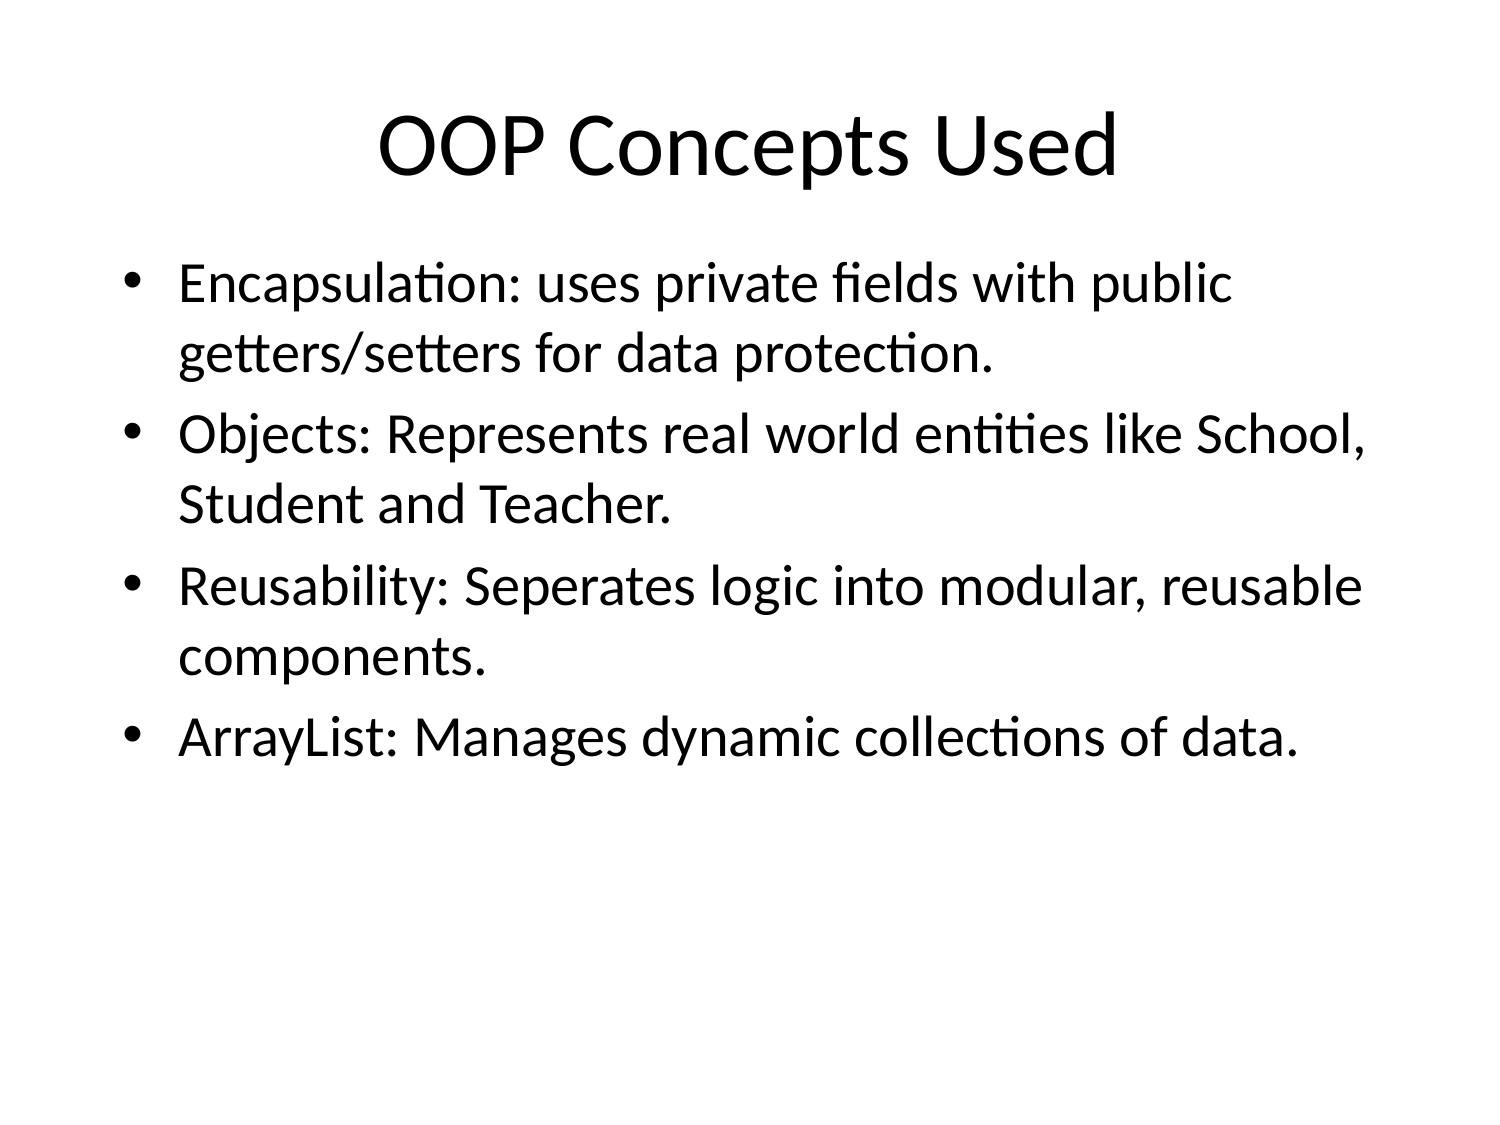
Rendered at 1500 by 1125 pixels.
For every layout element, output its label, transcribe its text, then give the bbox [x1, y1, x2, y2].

title OOP Concepts Used [75, 45, 1425, 233]
list Encapsulation: uses private fields with public getters/setters for data protection. Objects: Represents real world entities like School, Student and Teacher. Reusability: Seperates logic into modular, reusable components. ArrayList: Manages dynamic collections of data. [107, 236, 1393, 946]
